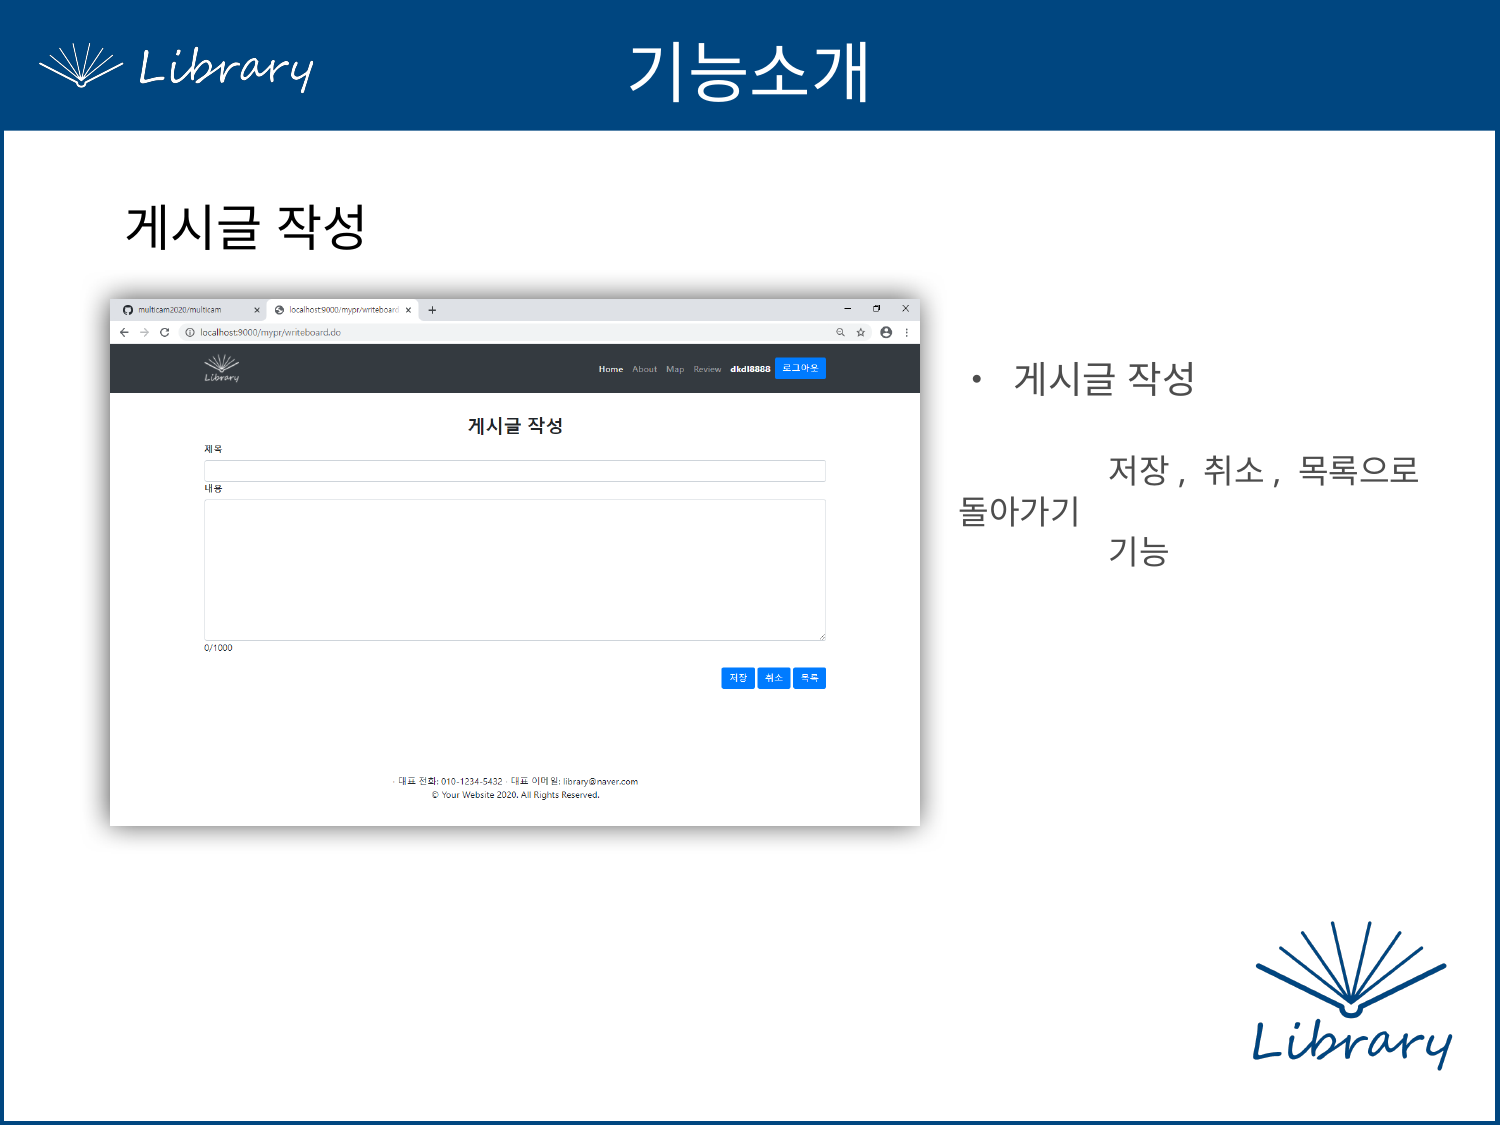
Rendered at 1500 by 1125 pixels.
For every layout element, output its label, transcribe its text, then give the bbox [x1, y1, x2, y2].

text_box [0, 132, 1500, 1125]
picture [1247, 921, 1455, 1082]
picture [38, 34, 315, 106]
text_box 게시글 작성 [109, 188, 1390, 264]
text_box 기능소개 [214, 23, 1285, 119]
picture [109, 299, 920, 827]
text_box • 게시글 작성 저장, 취소, 목록으로 돌아가기 기능 [944, 349, 1485, 579]
text_box [0, 0, 1500, 132]
